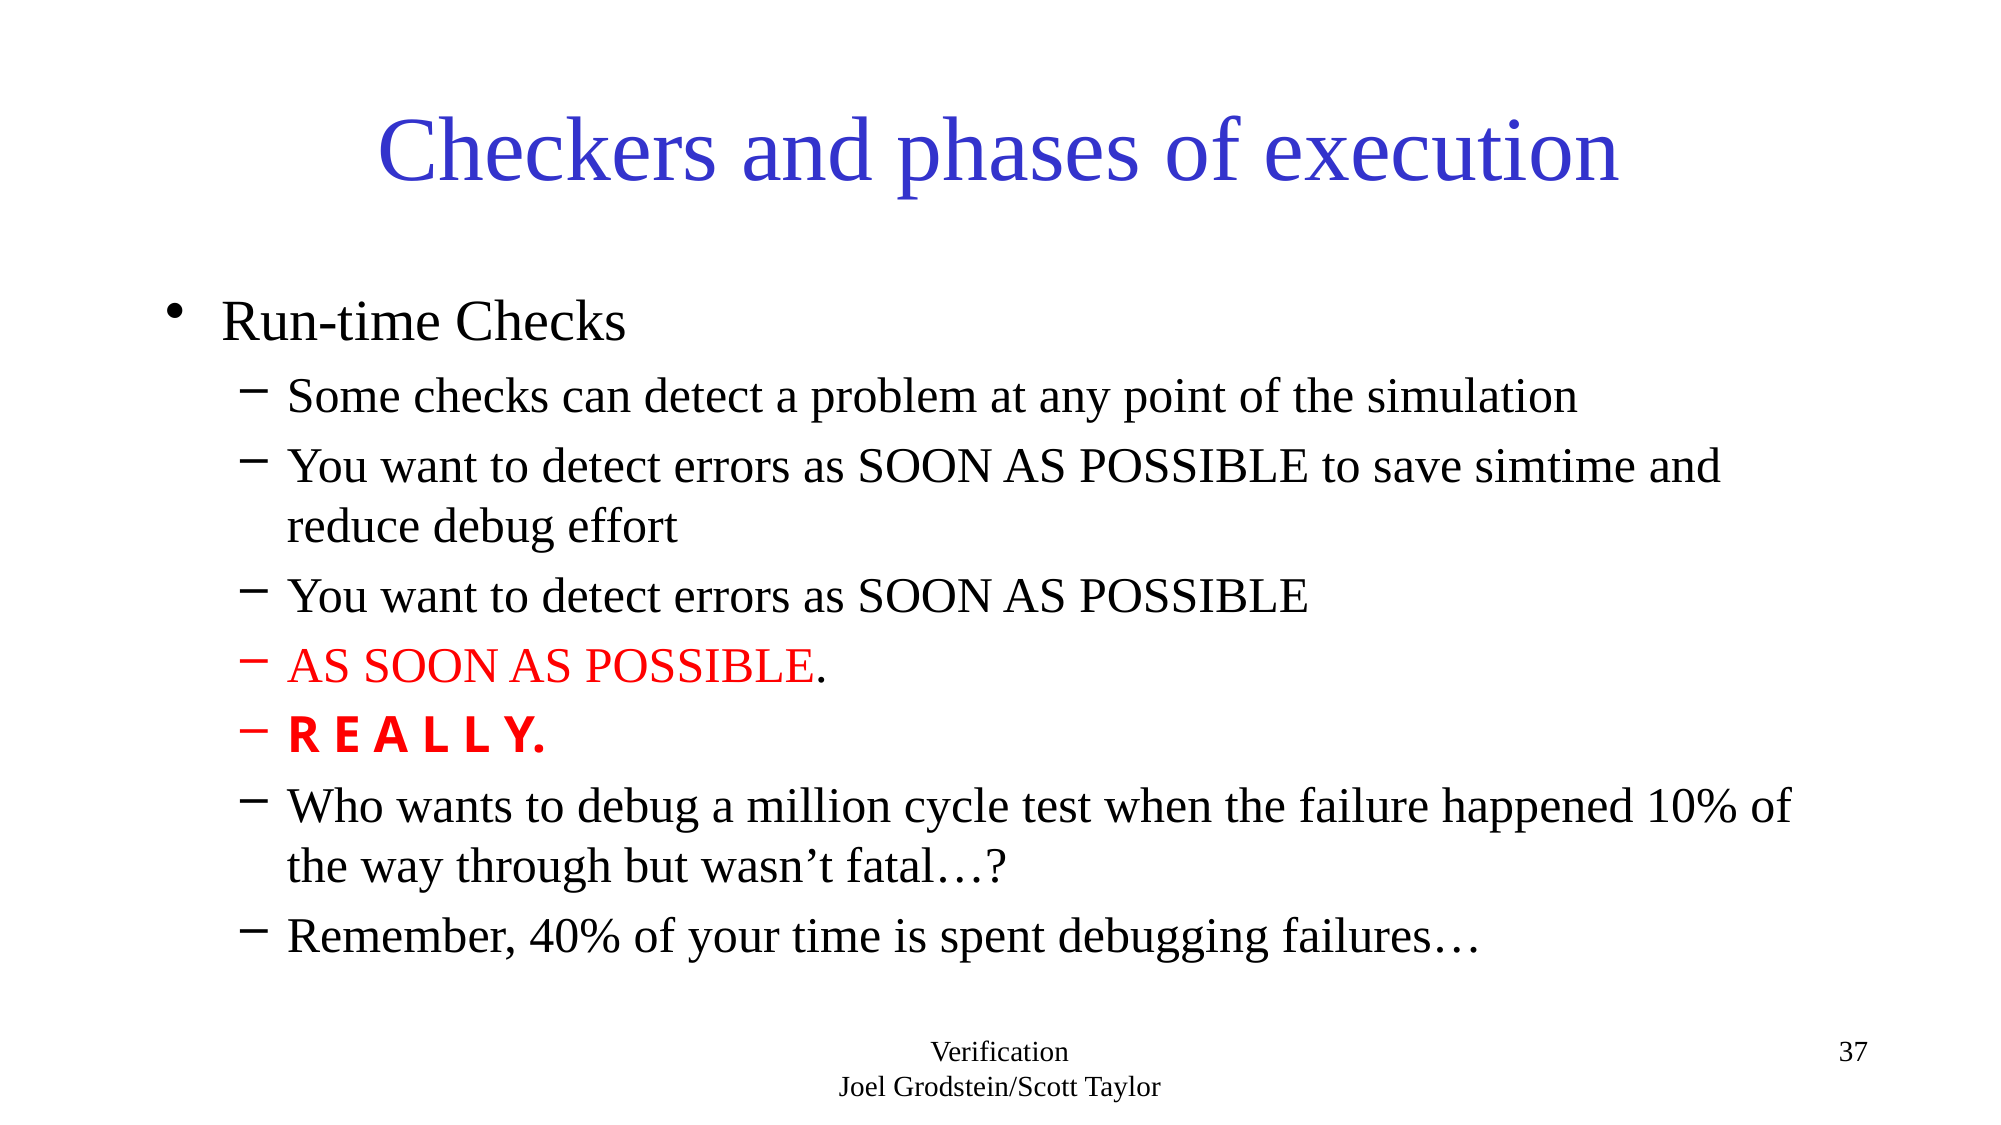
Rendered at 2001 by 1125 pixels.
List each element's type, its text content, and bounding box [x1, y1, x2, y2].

list Run-time Checks Some checks can detect a problem at any point of the simulation You want to detect errors as SOON AS POSSIBLE to save simtime and reduce debug effort You want to detect errors as SOON AS POSSIBLE AS SOON AS POSSIBLE. R E A L L Y. Who wants to debug a million cycle test when the failure happened 10% of the way through but wasn’t fatal…? Remember, 40% of your time is spent debugging failures… [150, 275, 1850, 1000]
footer Verification Joel Grodstein/Scott Taylor [683, 1024, 1317, 1101]
title Checkers and phases of execution [150, 50, 1850, 238]
